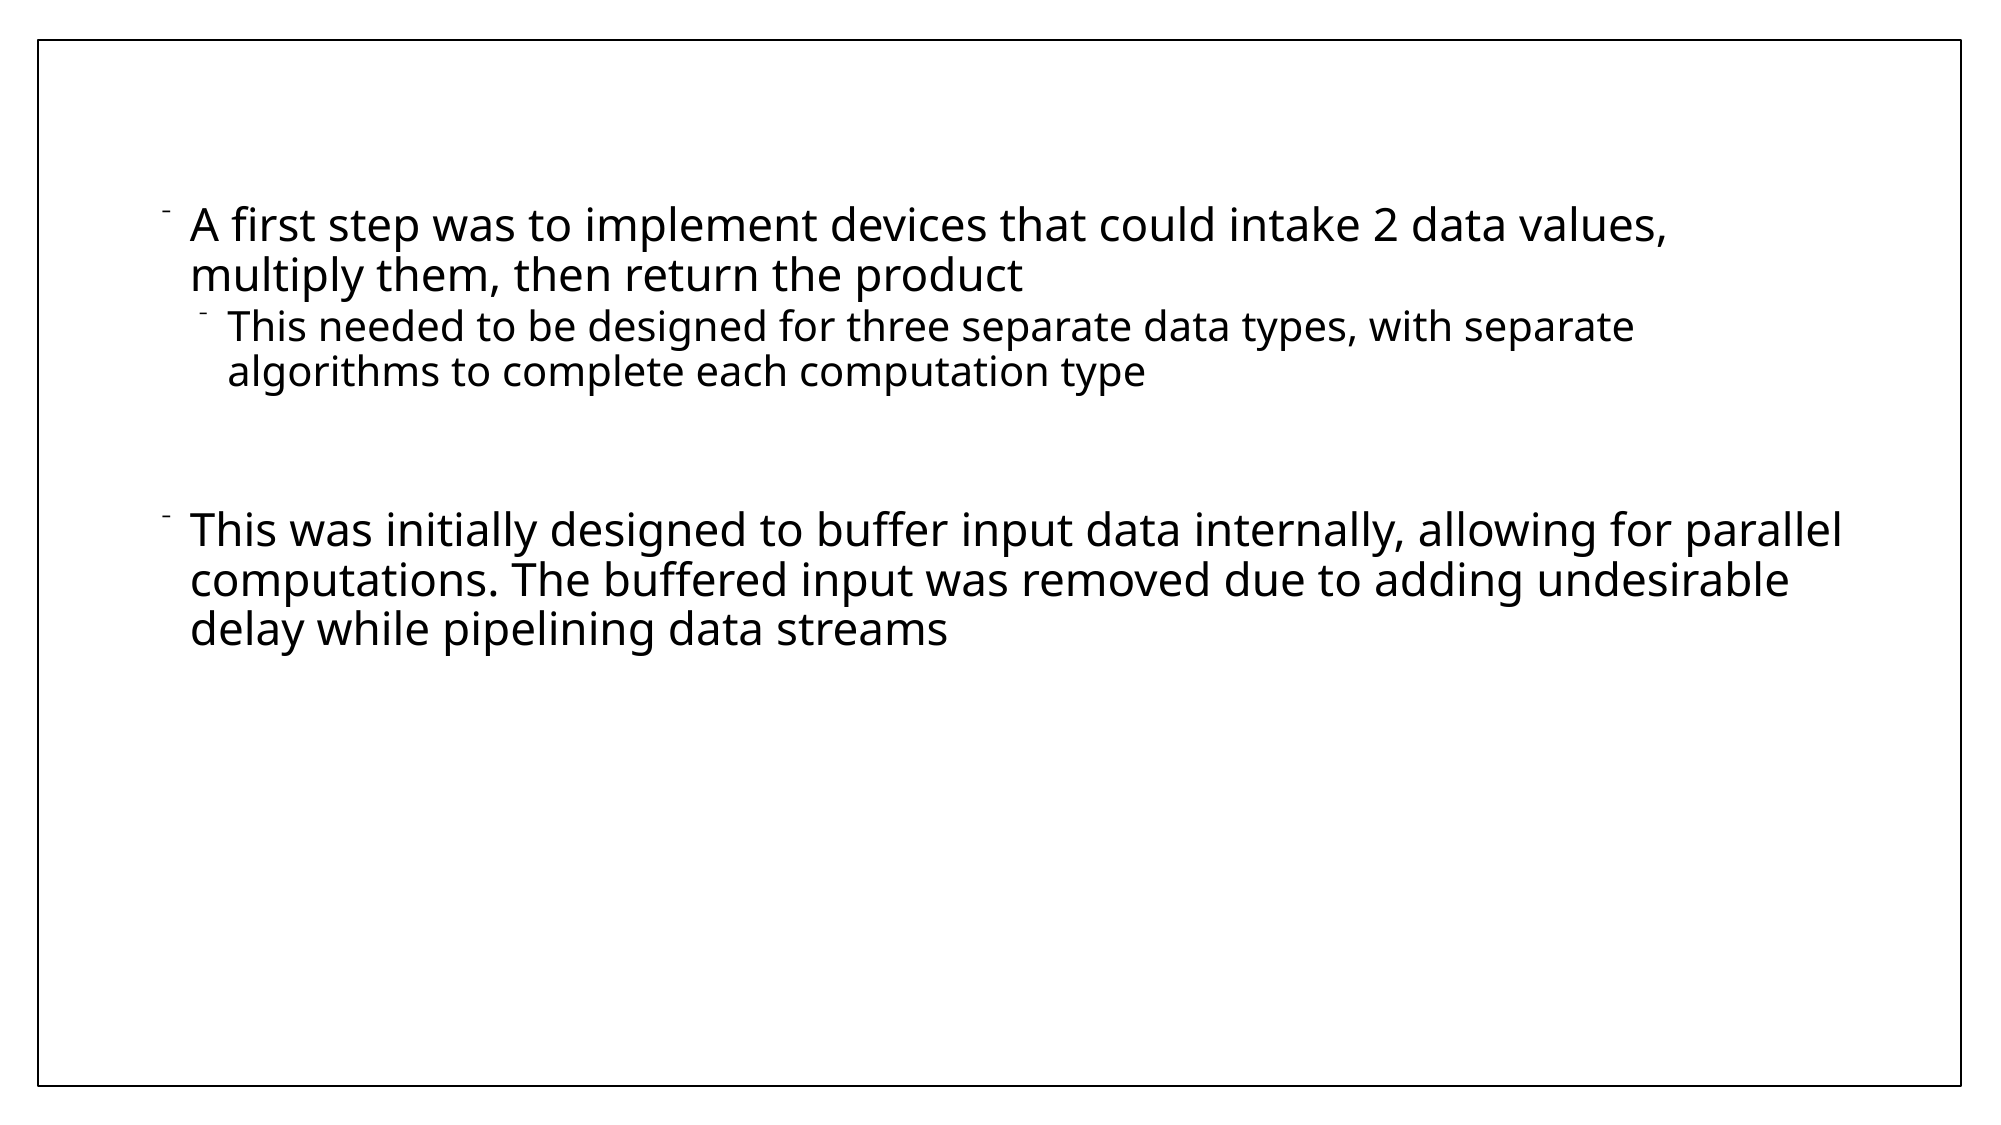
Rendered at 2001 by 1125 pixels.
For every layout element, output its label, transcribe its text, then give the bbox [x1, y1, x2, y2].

list A first step was to implement devices that could intake 2 data values, multiply them, then return the product This needed to be designed for three separate data types, with separate algorithms to complete each computation type This was initially designed to buffer input data internally, allowing for parallel computations. The buffered input was removed due to adding undesirable delay while pipelining data streams [137, 194, 1863, 931]
